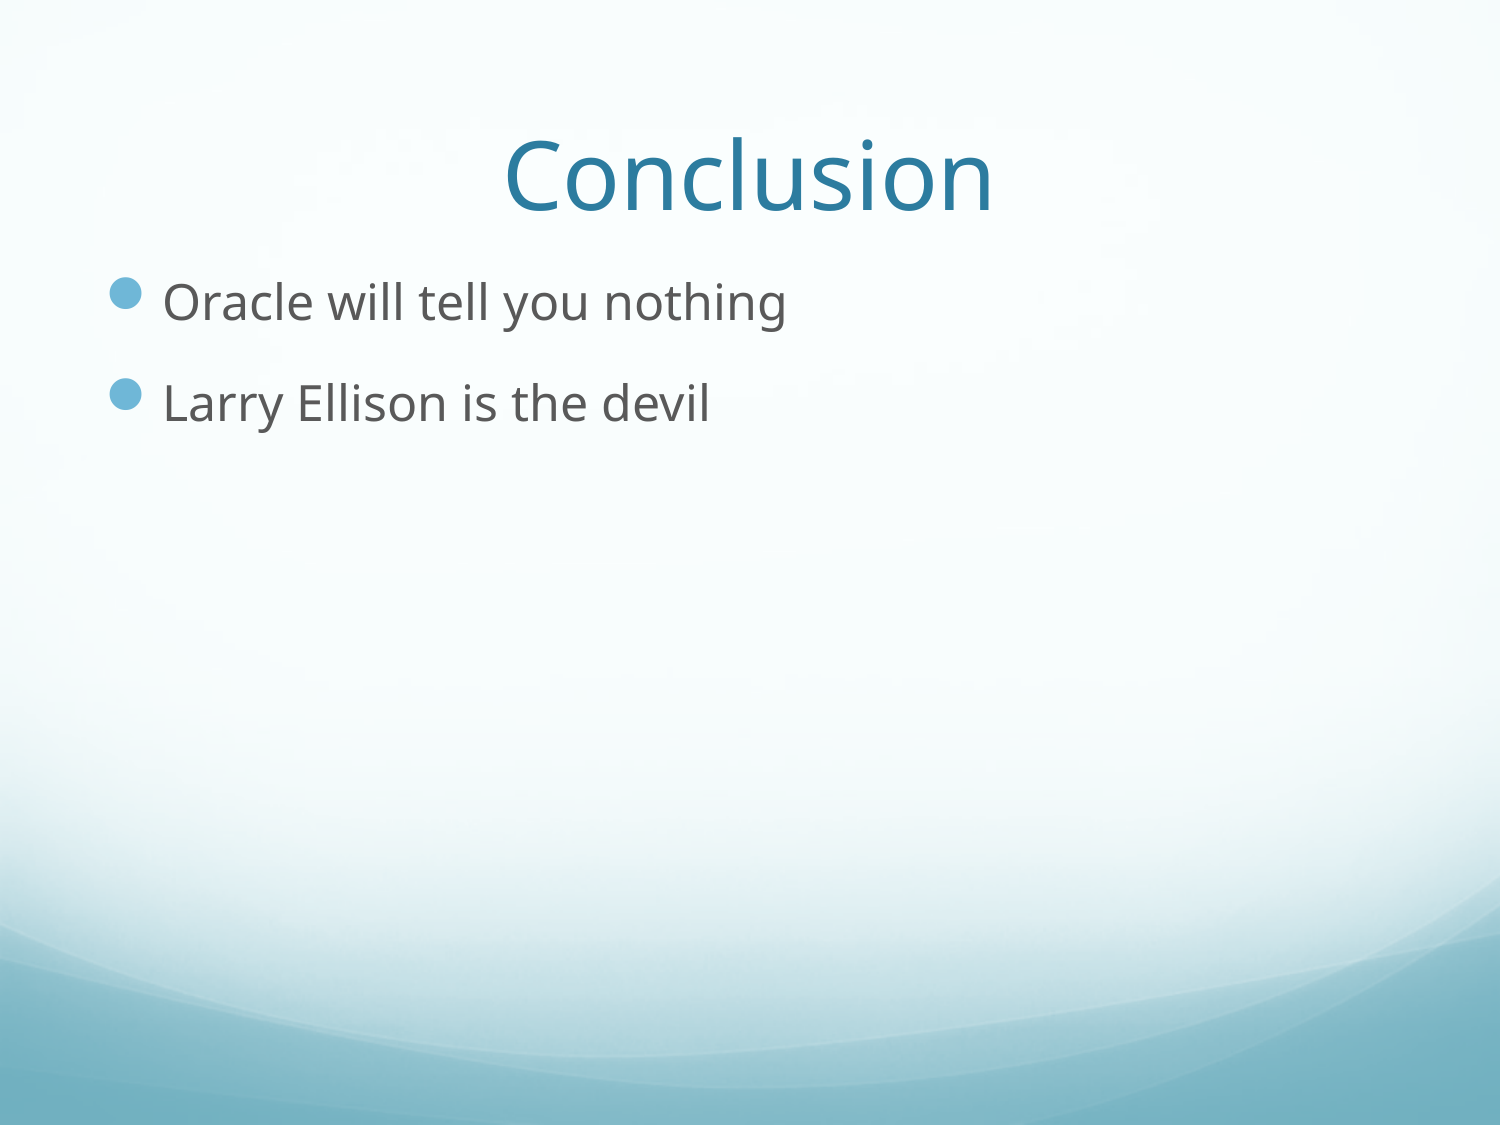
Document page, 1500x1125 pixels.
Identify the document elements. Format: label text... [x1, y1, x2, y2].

title Conclusion [90, 17, 1410, 237]
list Oracle will tell you nothing Larry Ellison is the devil [90, 262, 1410, 975]
